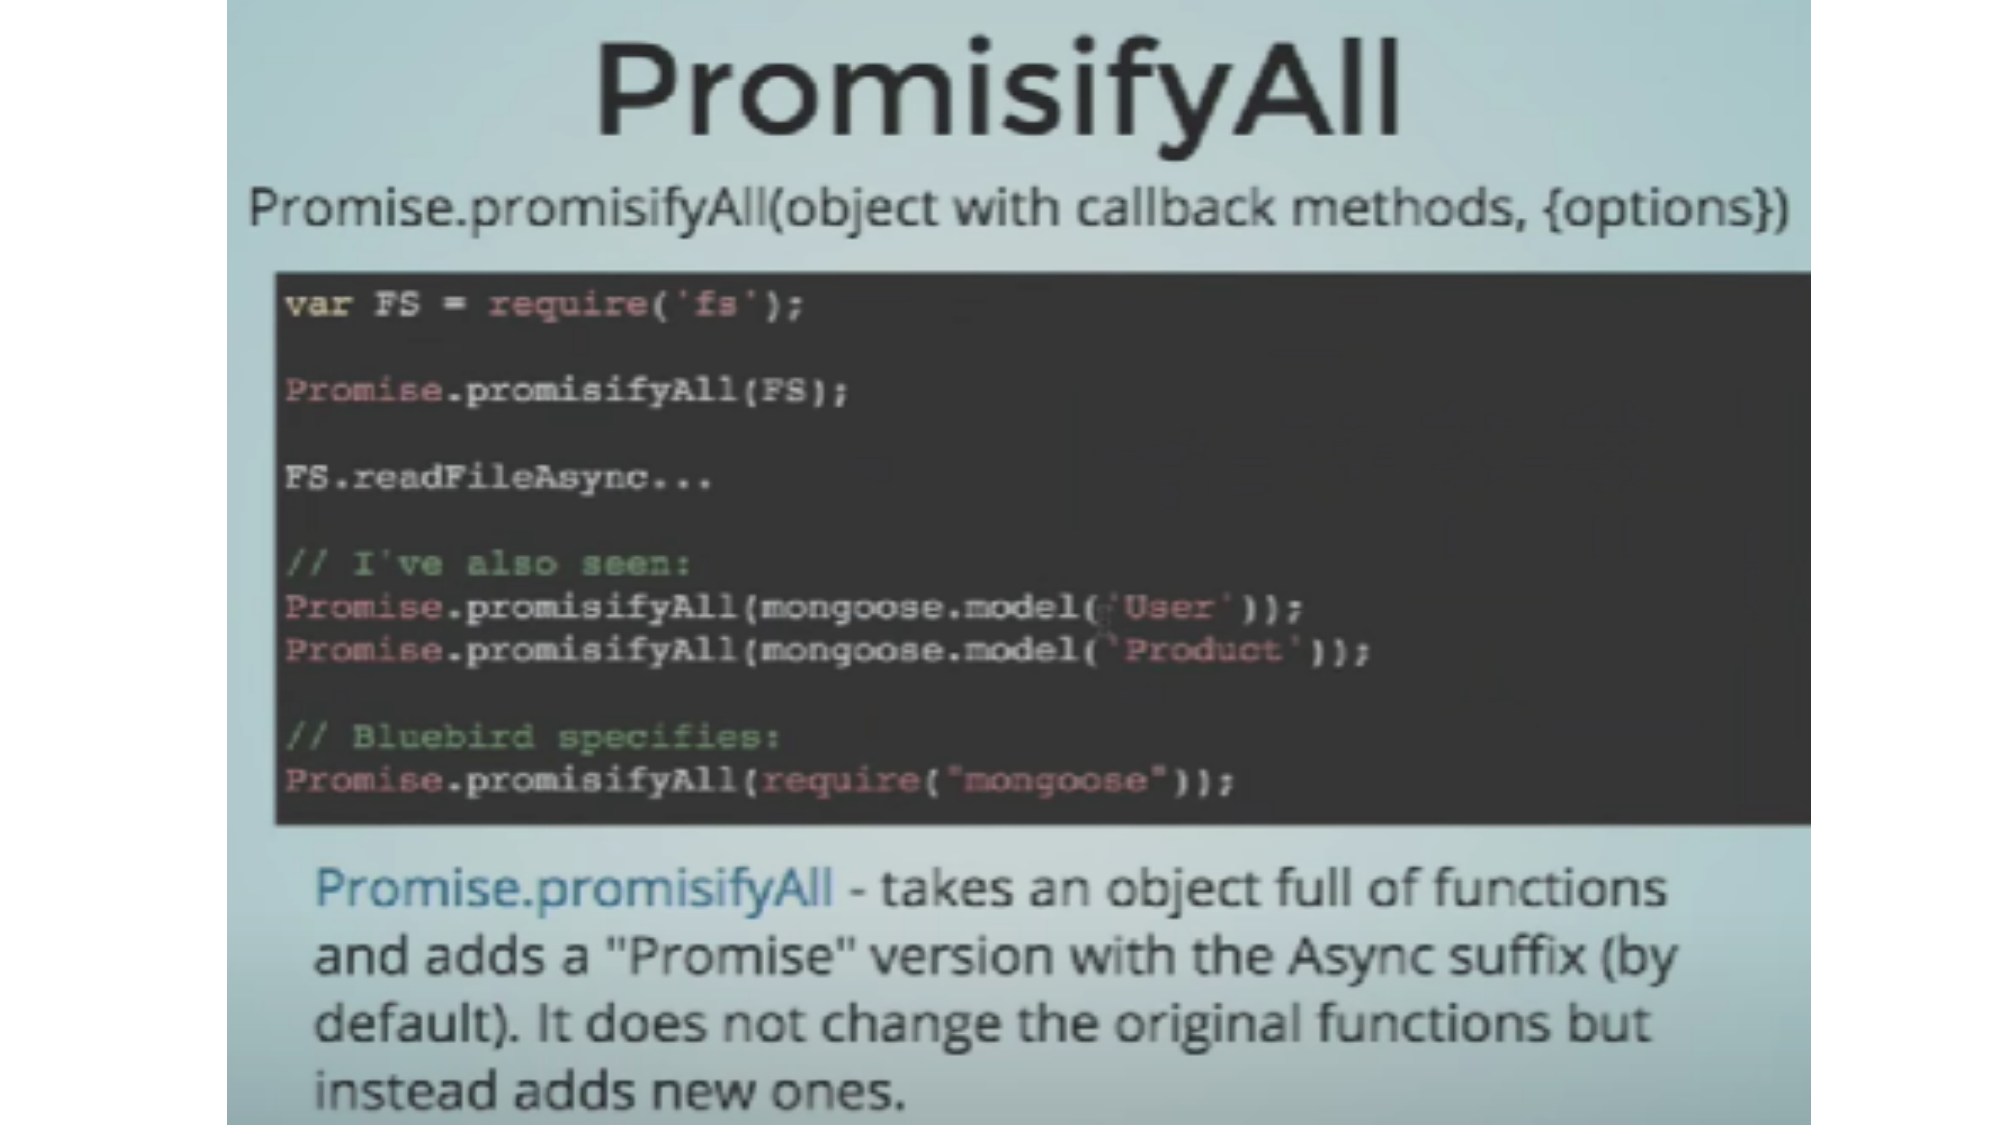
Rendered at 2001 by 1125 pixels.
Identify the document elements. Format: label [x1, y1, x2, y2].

picture [227, 0, 1811, 1125]
